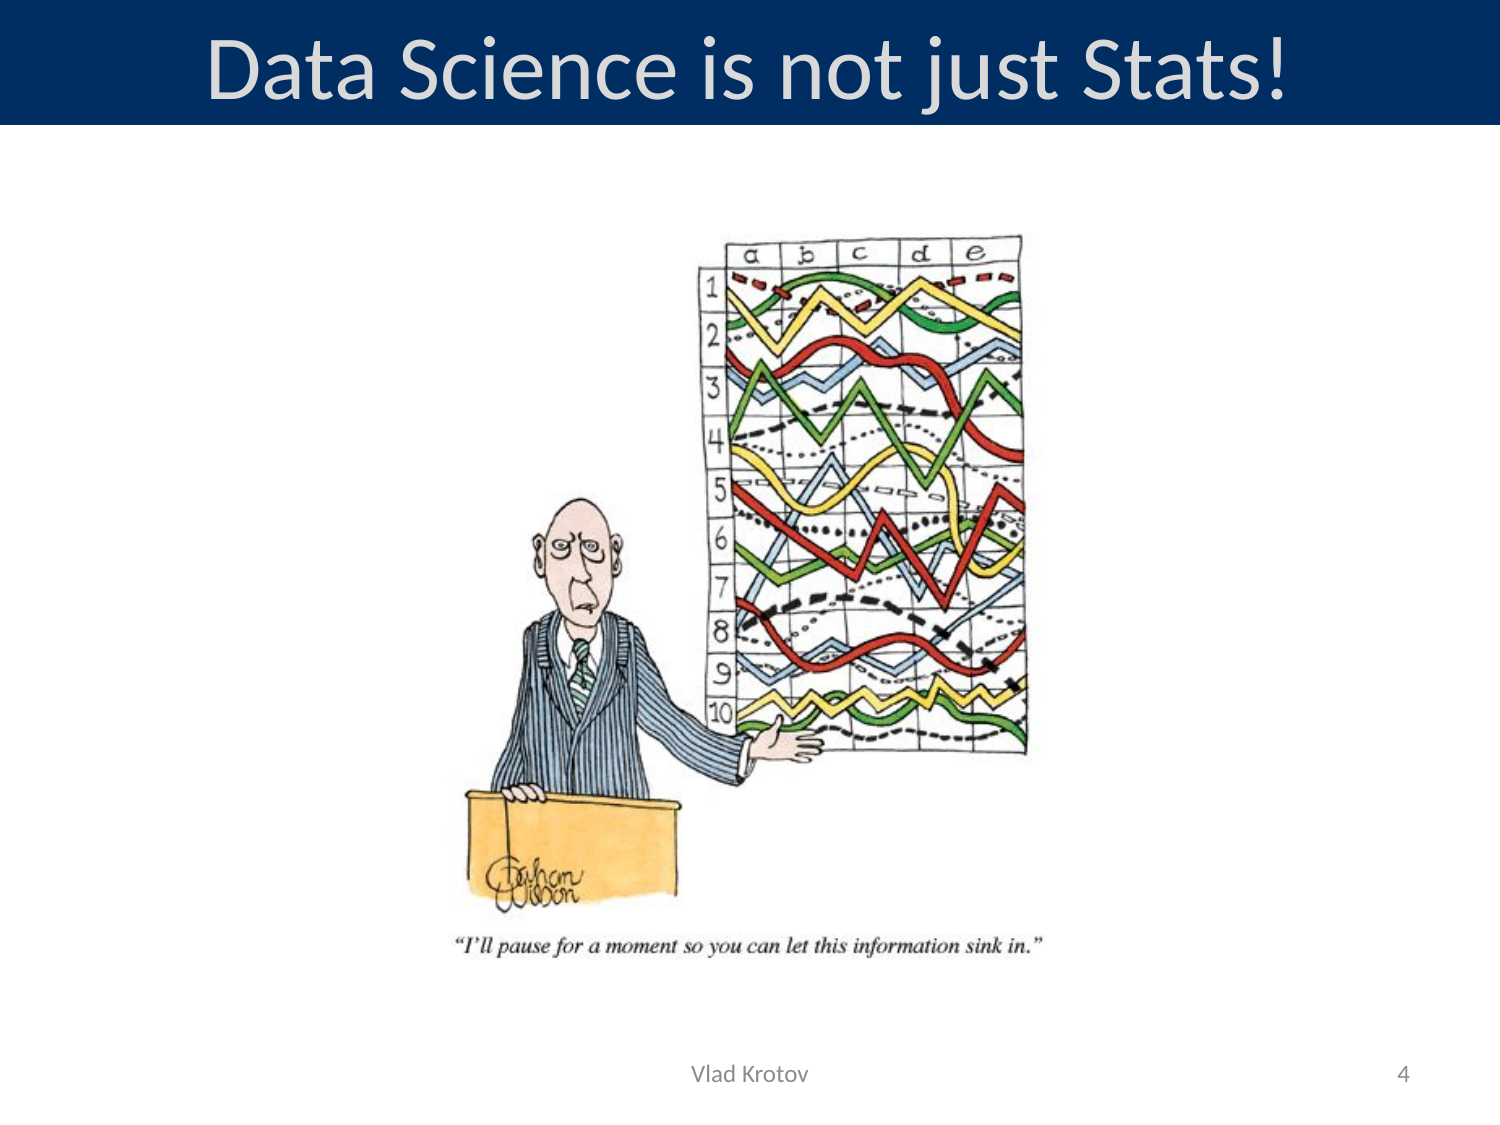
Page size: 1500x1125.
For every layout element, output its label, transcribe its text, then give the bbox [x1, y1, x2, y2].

title Data Science is not just Stats! [0, 0, 1500, 125]
picture [371, 233, 1126, 963]
footer Vlad Krotov [512, 1042, 988, 1103]
slide_number 4 [1074, 1042, 1425, 1103]
